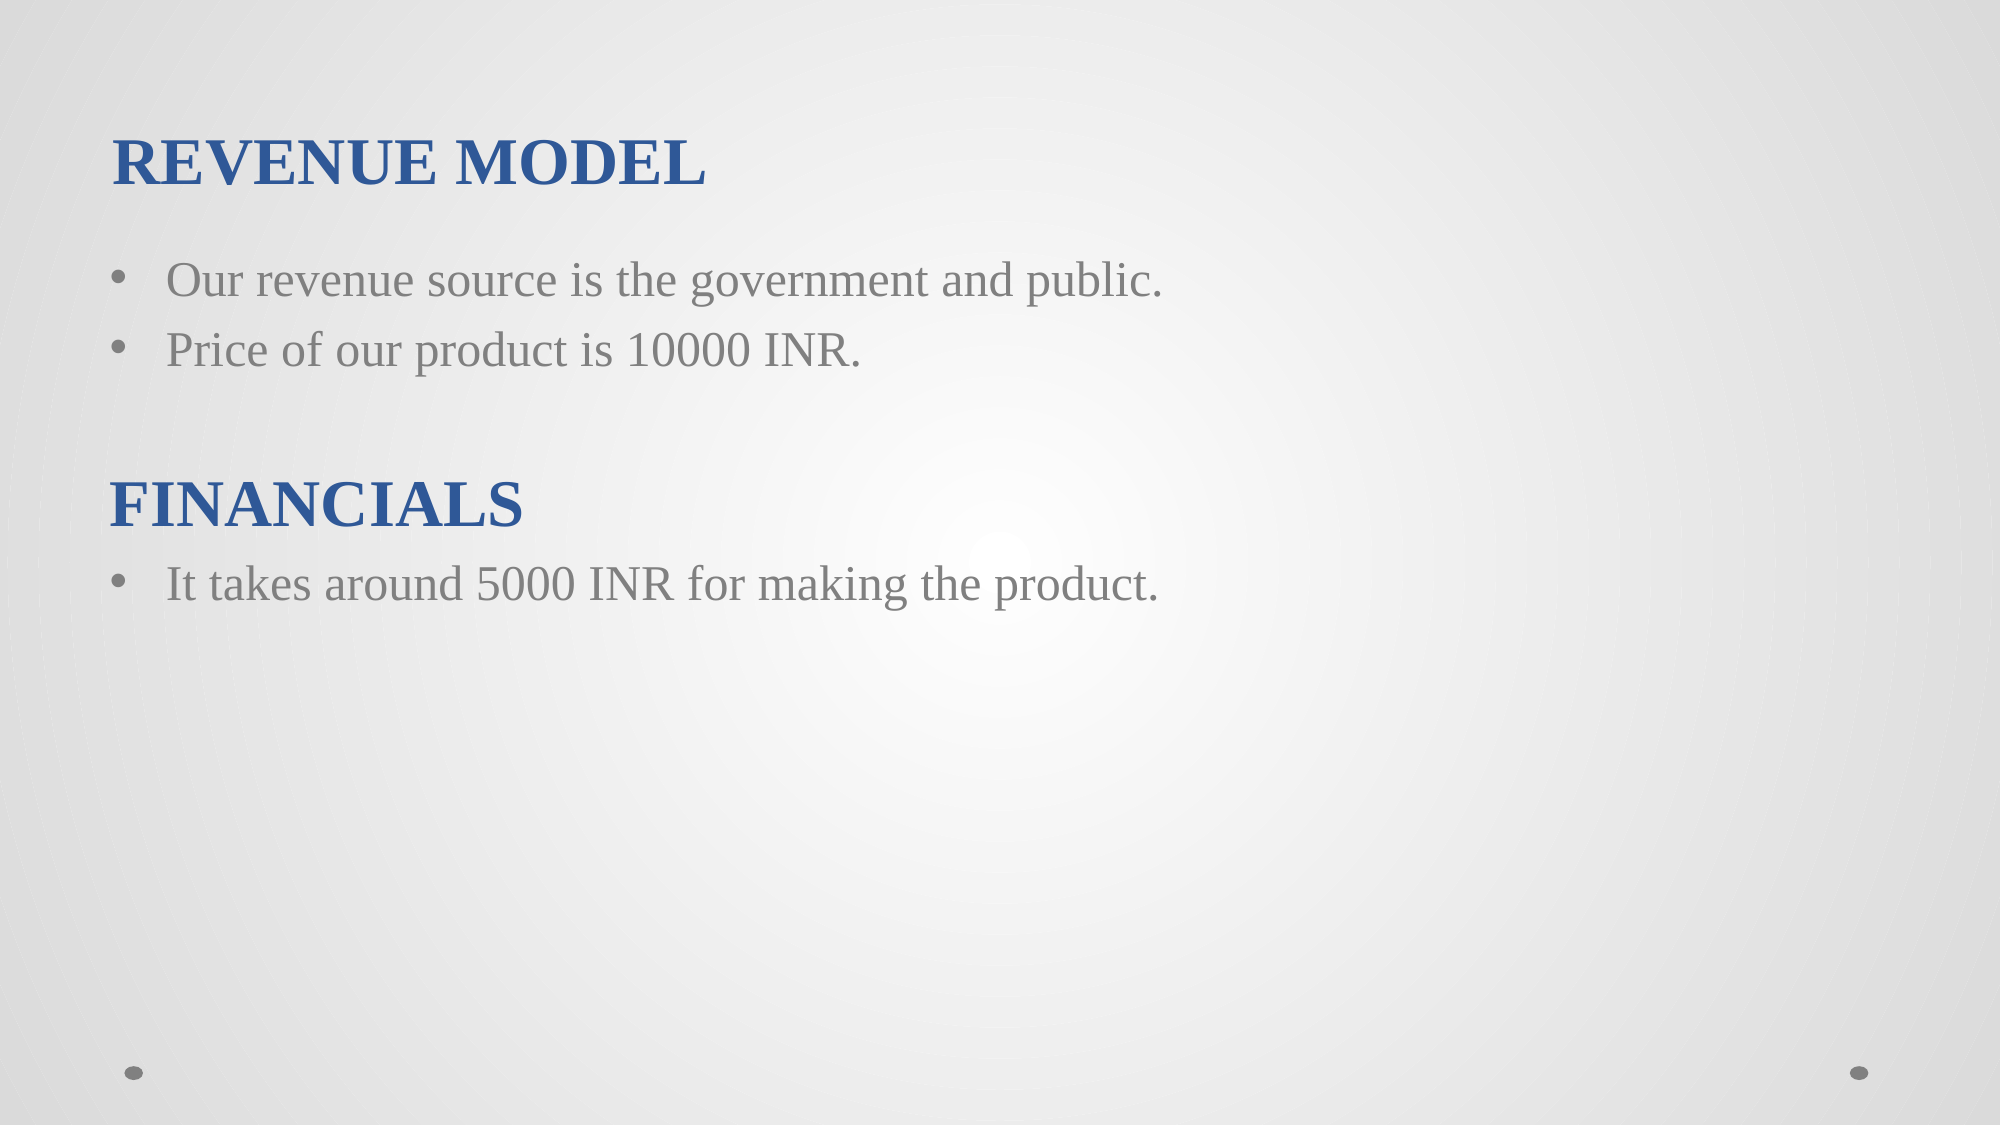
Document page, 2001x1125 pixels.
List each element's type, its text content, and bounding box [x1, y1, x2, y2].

title REVENUE MODEL [0, 0, 1311, 205]
list Our revenue source is the government and public. Price of our product is 10000 INR. FINANCIALS It takes around 5000 INR for making the product. [94, 239, 1820, 953]
